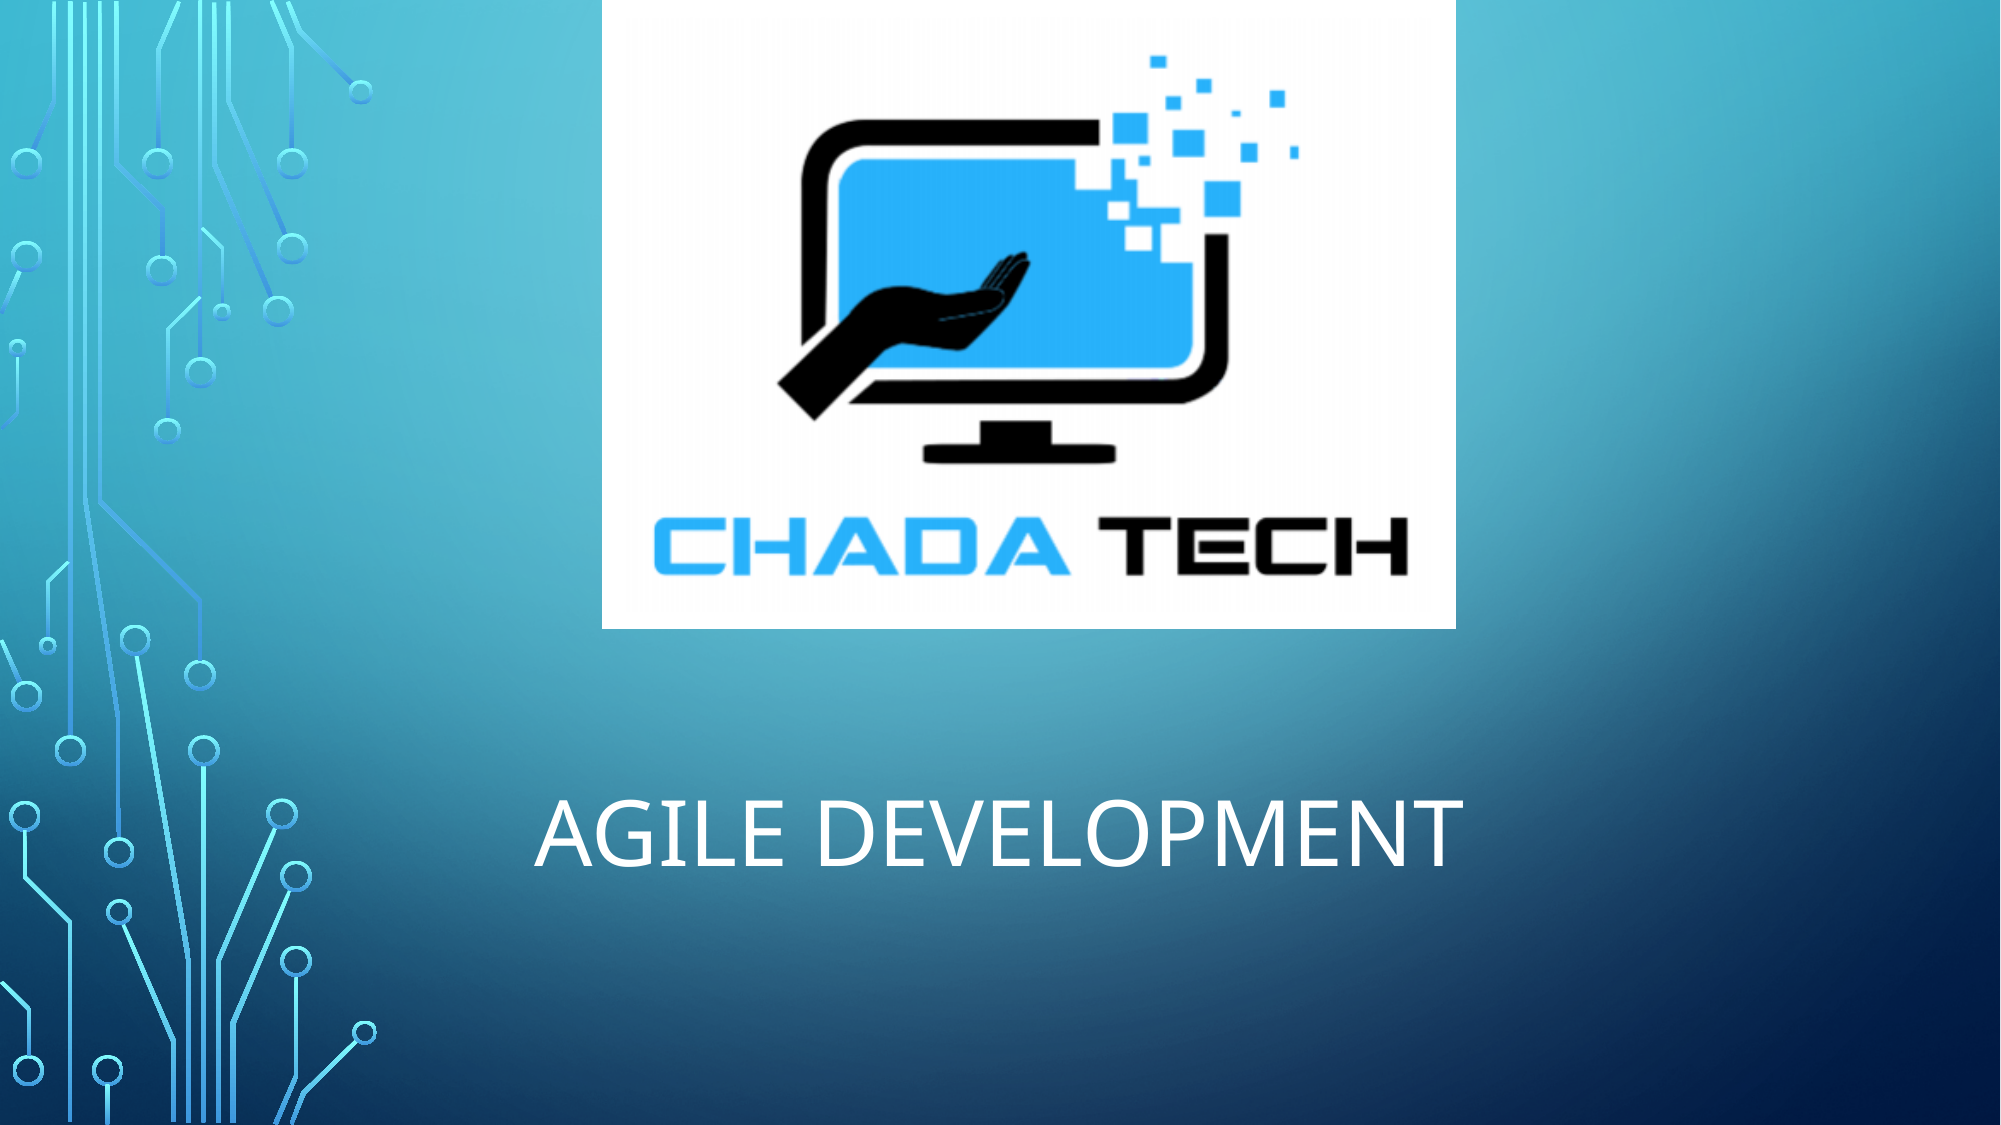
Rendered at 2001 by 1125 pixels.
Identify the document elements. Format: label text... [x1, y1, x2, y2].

subtitle AGILE DEVELOPMENT [432, 696, 1568, 978]
picture [601, 0, 1456, 629]
